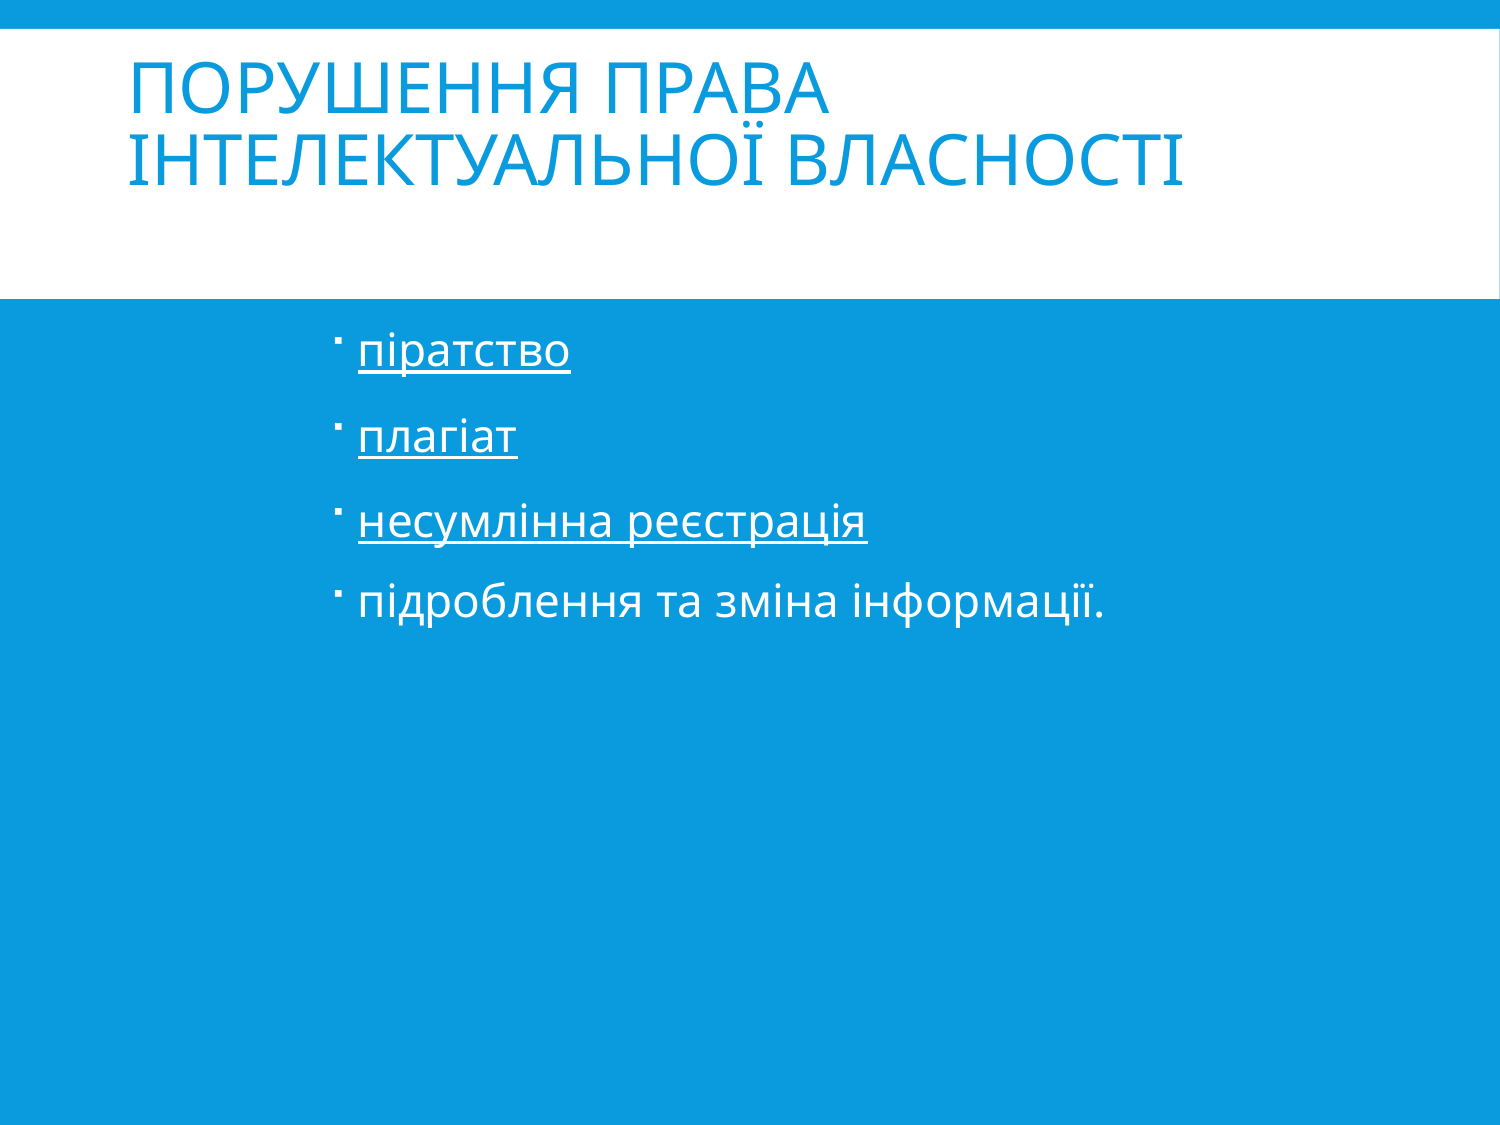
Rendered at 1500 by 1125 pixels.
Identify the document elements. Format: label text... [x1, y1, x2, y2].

list піратство плагіат несумлінна реєстрація підроблення та зміна інформації. [312, 314, 1425, 1006]
title Порушення права інтелектуальної власності [112, 46, 1388, 295]
